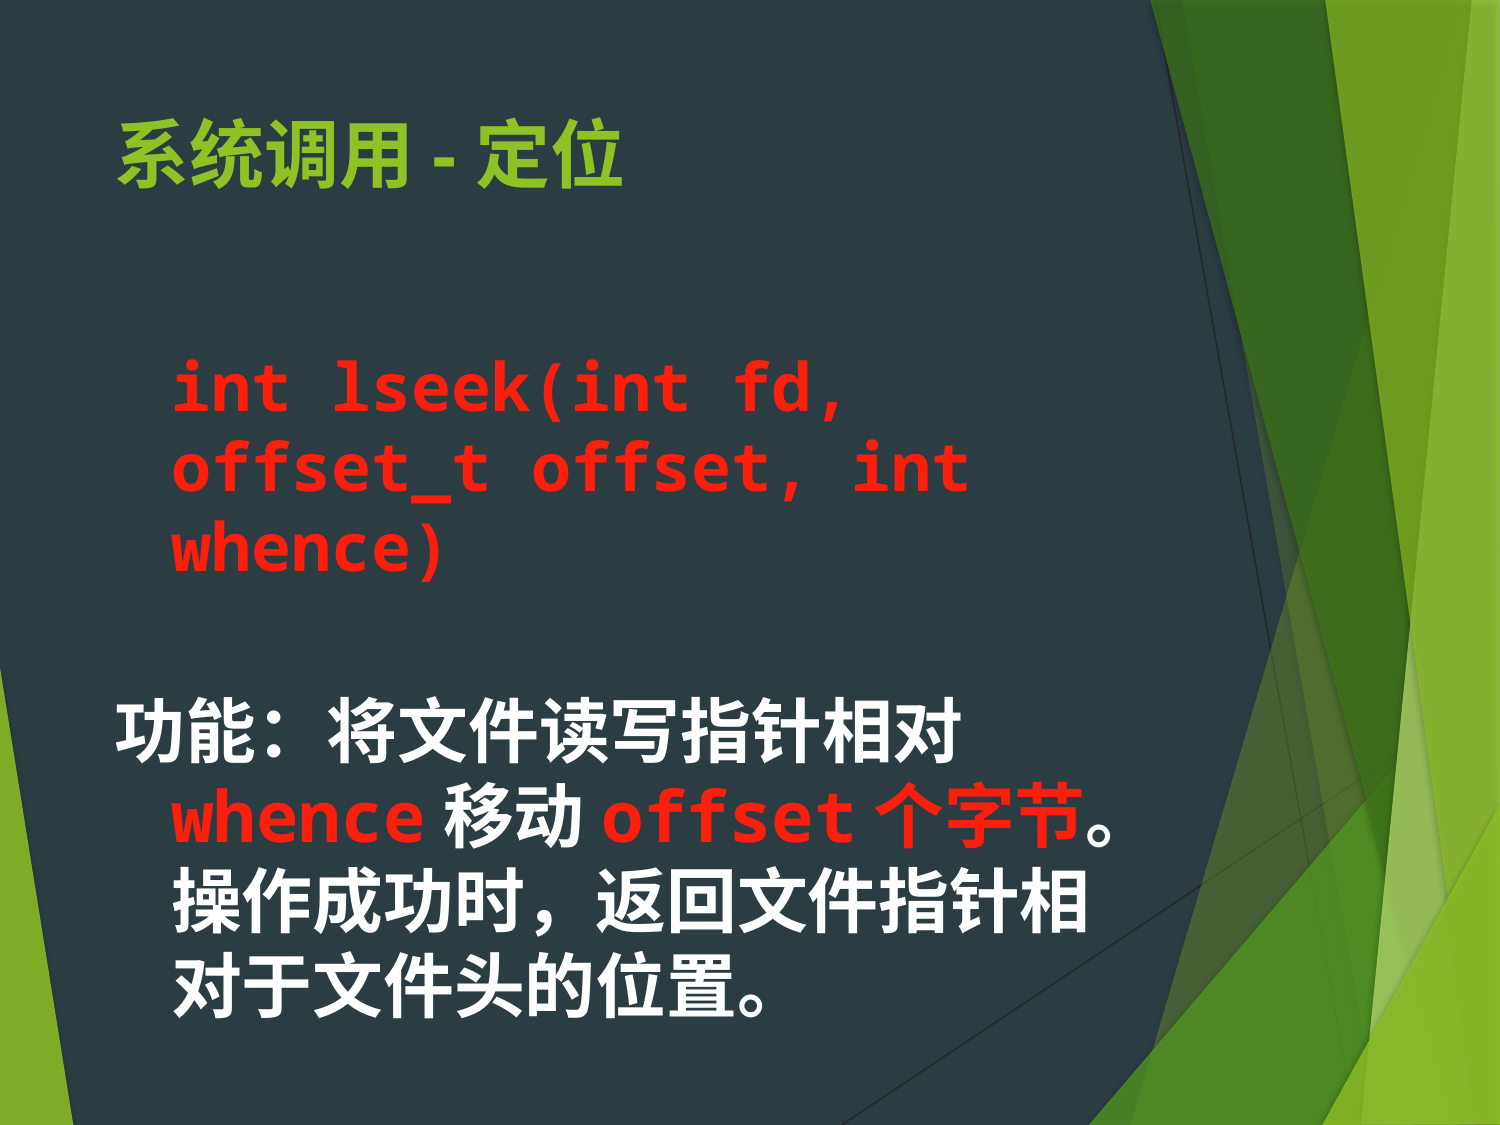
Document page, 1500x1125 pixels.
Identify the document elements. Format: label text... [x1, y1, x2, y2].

list int lseek(int fd, offset_t offset, int whence) 功能：将文件读写指针相对whence移动offset个字节。操作成功时，返回文件指针相对于文件头的位置。 [99, 337, 1142, 975]
title 系统调用-定位 [99, 99, 1142, 317]
